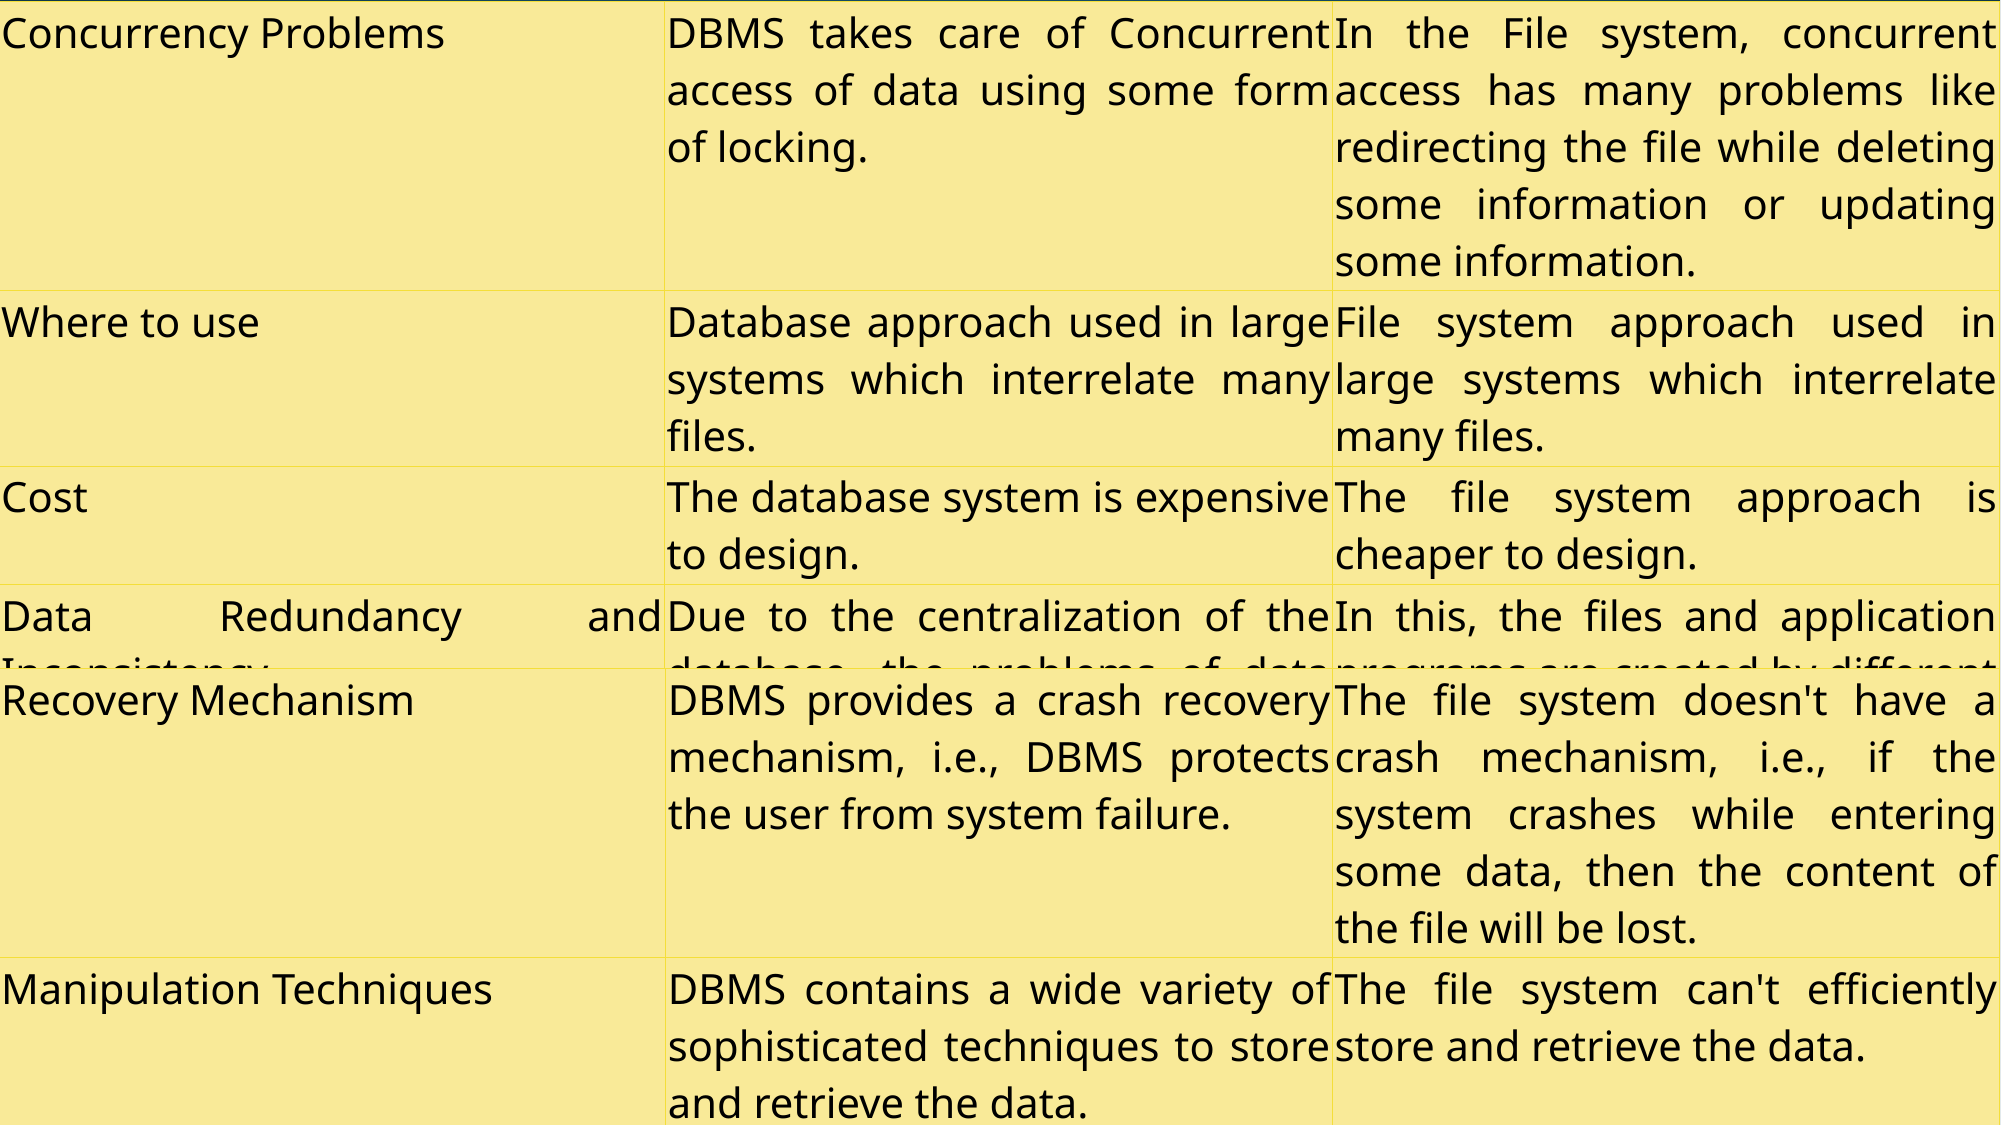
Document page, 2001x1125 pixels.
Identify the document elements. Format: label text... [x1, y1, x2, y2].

table_cell Database approach used in large systems which interrelate many files. [665, 291, 1332, 466]
table_cell Due to the centralization of the database, the problems of data redundancy and inconsistency are controlled. [665, 585, 1332, 668]
table_cell The file system approach is cheaper to design. [1333, 467, 1999, 584]
table_header Recovery Mechanism [0, 669, 665, 957]
table_cell Cost [0, 467, 664, 584]
table_header Concurrency Problems [0, 2, 664, 290]
table_cell Where to use [0, 291, 664, 466]
table_header DBMS takes care of Concurrent access of data using some form of locking. [665, 2, 1332, 290]
picture [0, 0, 2001, 1125]
table_cell In this, the files and application programs are created by different programmers so that there exists a lot of duplication of data which may lead to inconsistency. [1333, 585, 1999, 668]
table_cell DBMS contains a wide variety of sophisticated techniques to store and retrieve the data. [666, 958, 1332, 1125]
table_cell The database system is expensive to design. [665, 467, 1332, 584]
table_header The file system doesn't have a crash mechanism, i.e., if the system crashes while entering some data, then the content of the file will be lost. [1333, 669, 1999, 957]
table_cell Manipulation Techniques [0, 958, 665, 1125]
table_cell Data Redundancy and Inconsistency [0, 585, 664, 668]
table_header DBMS provides a crash recovery mechanism, i.e., DBMS protects the user from system failure. [666, 669, 1332, 957]
table_cell File system approach used in large systems which interrelate many files. [1333, 291, 1999, 466]
table_cell The file system can't efficiently store and retrieve the data. [1333, 958, 1999, 1125]
table_header In the File system, concurrent access has many problems like redirecting the file while deleting some information or updating some information. [1333, 2, 1999, 290]
